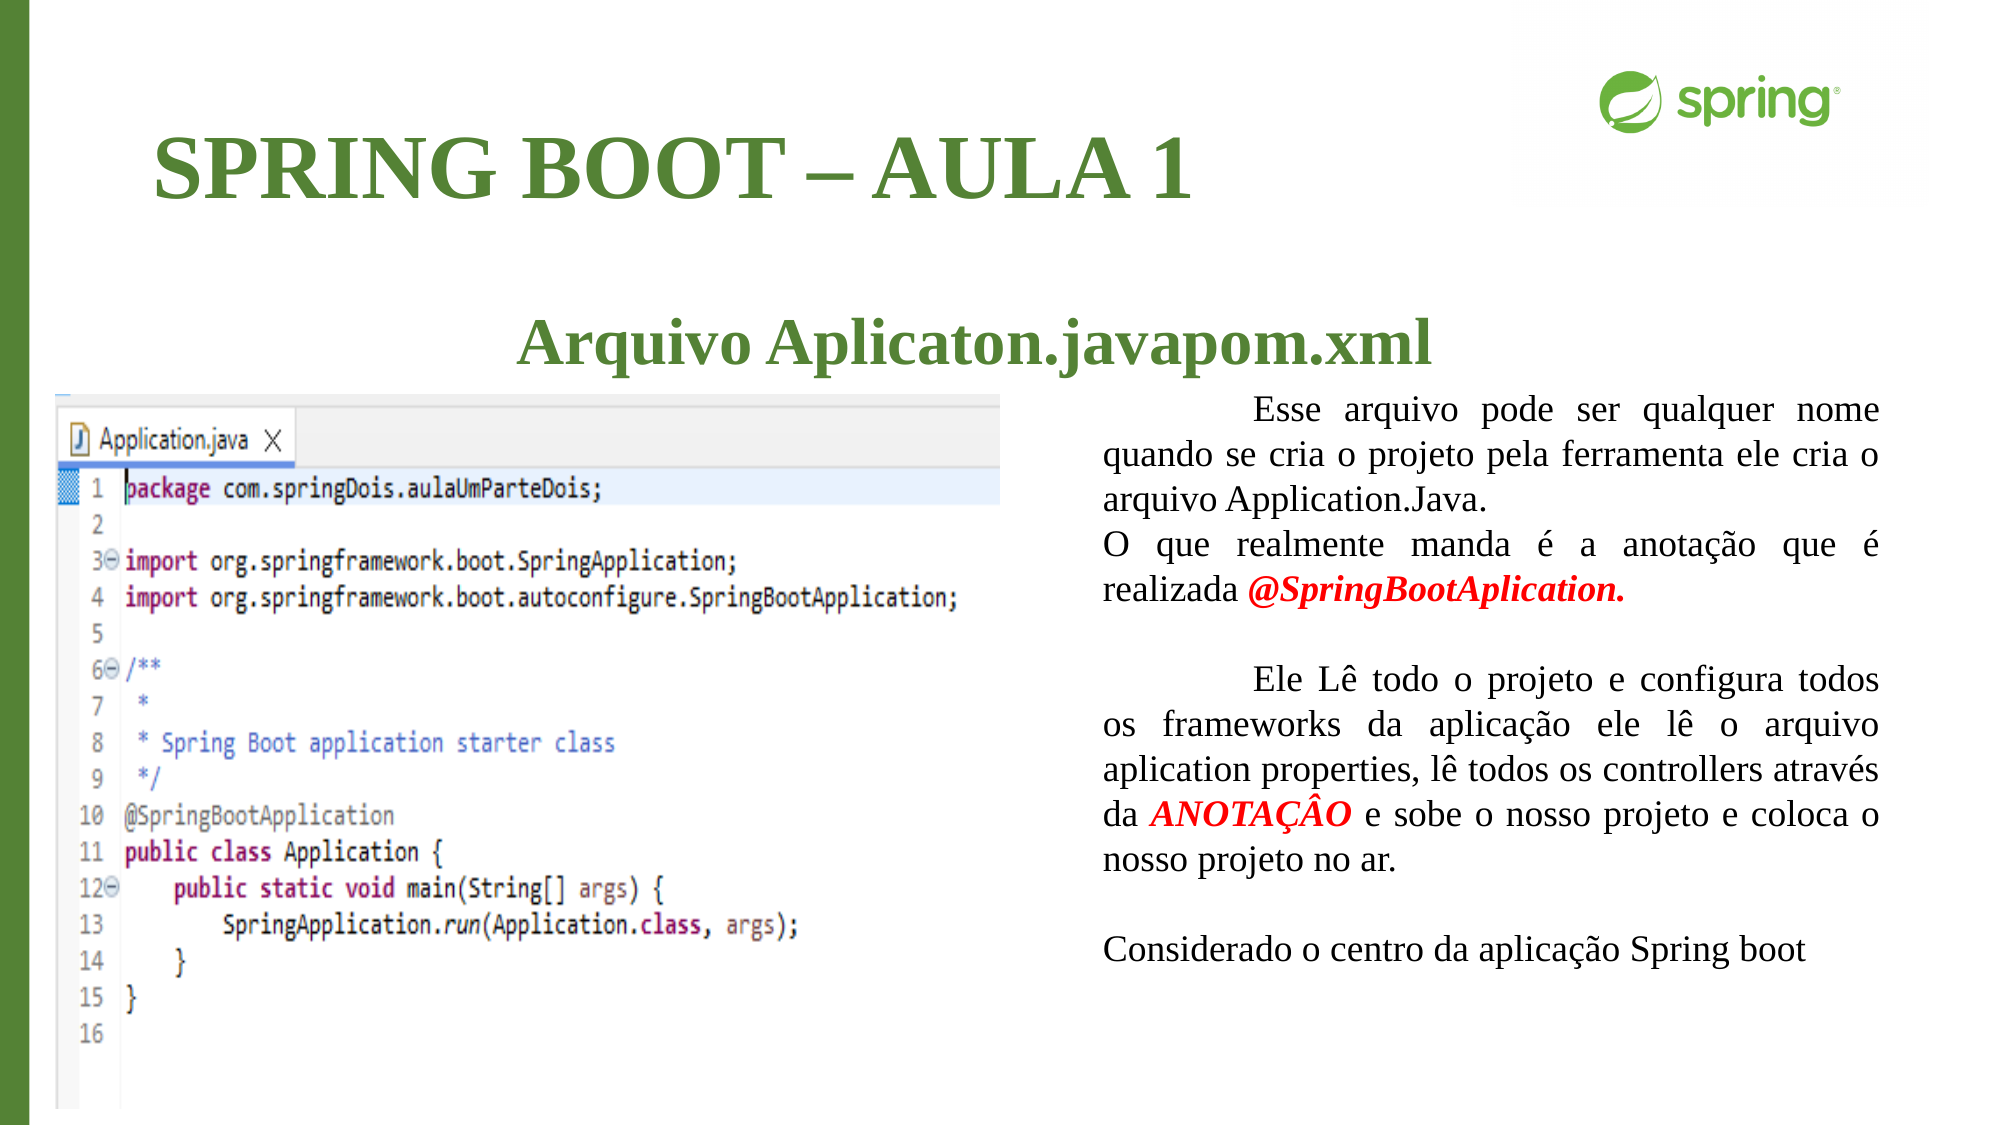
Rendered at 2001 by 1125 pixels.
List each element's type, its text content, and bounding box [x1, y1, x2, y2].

picture [1519, 5, 1921, 199]
title SPRING BOOT – AULA 1 [137, 59, 1863, 278]
text_box Esse arquivo pode ser qualquer nome quando se cria o projeto pela ferramenta ele cria o arquivo Application.Java. O que realmente manda é a anotação que é realizada @SpringBootAplication. Ele Lê todo o projeto e configura todos os frameworks da aplicação ele lê o arquivo aplication properties, lê todos os controllers através da ANOTAÇÂO e sobe o nosso projeto e coloca o nosso projeto no ar. Considerado o centro da aplicação Spring boot [1088, 376, 1896, 1021]
list Arquivo Aplicaton.javapom.xml [88, 299, 1863, 1014]
picture [55, 394, 1000, 1109]
